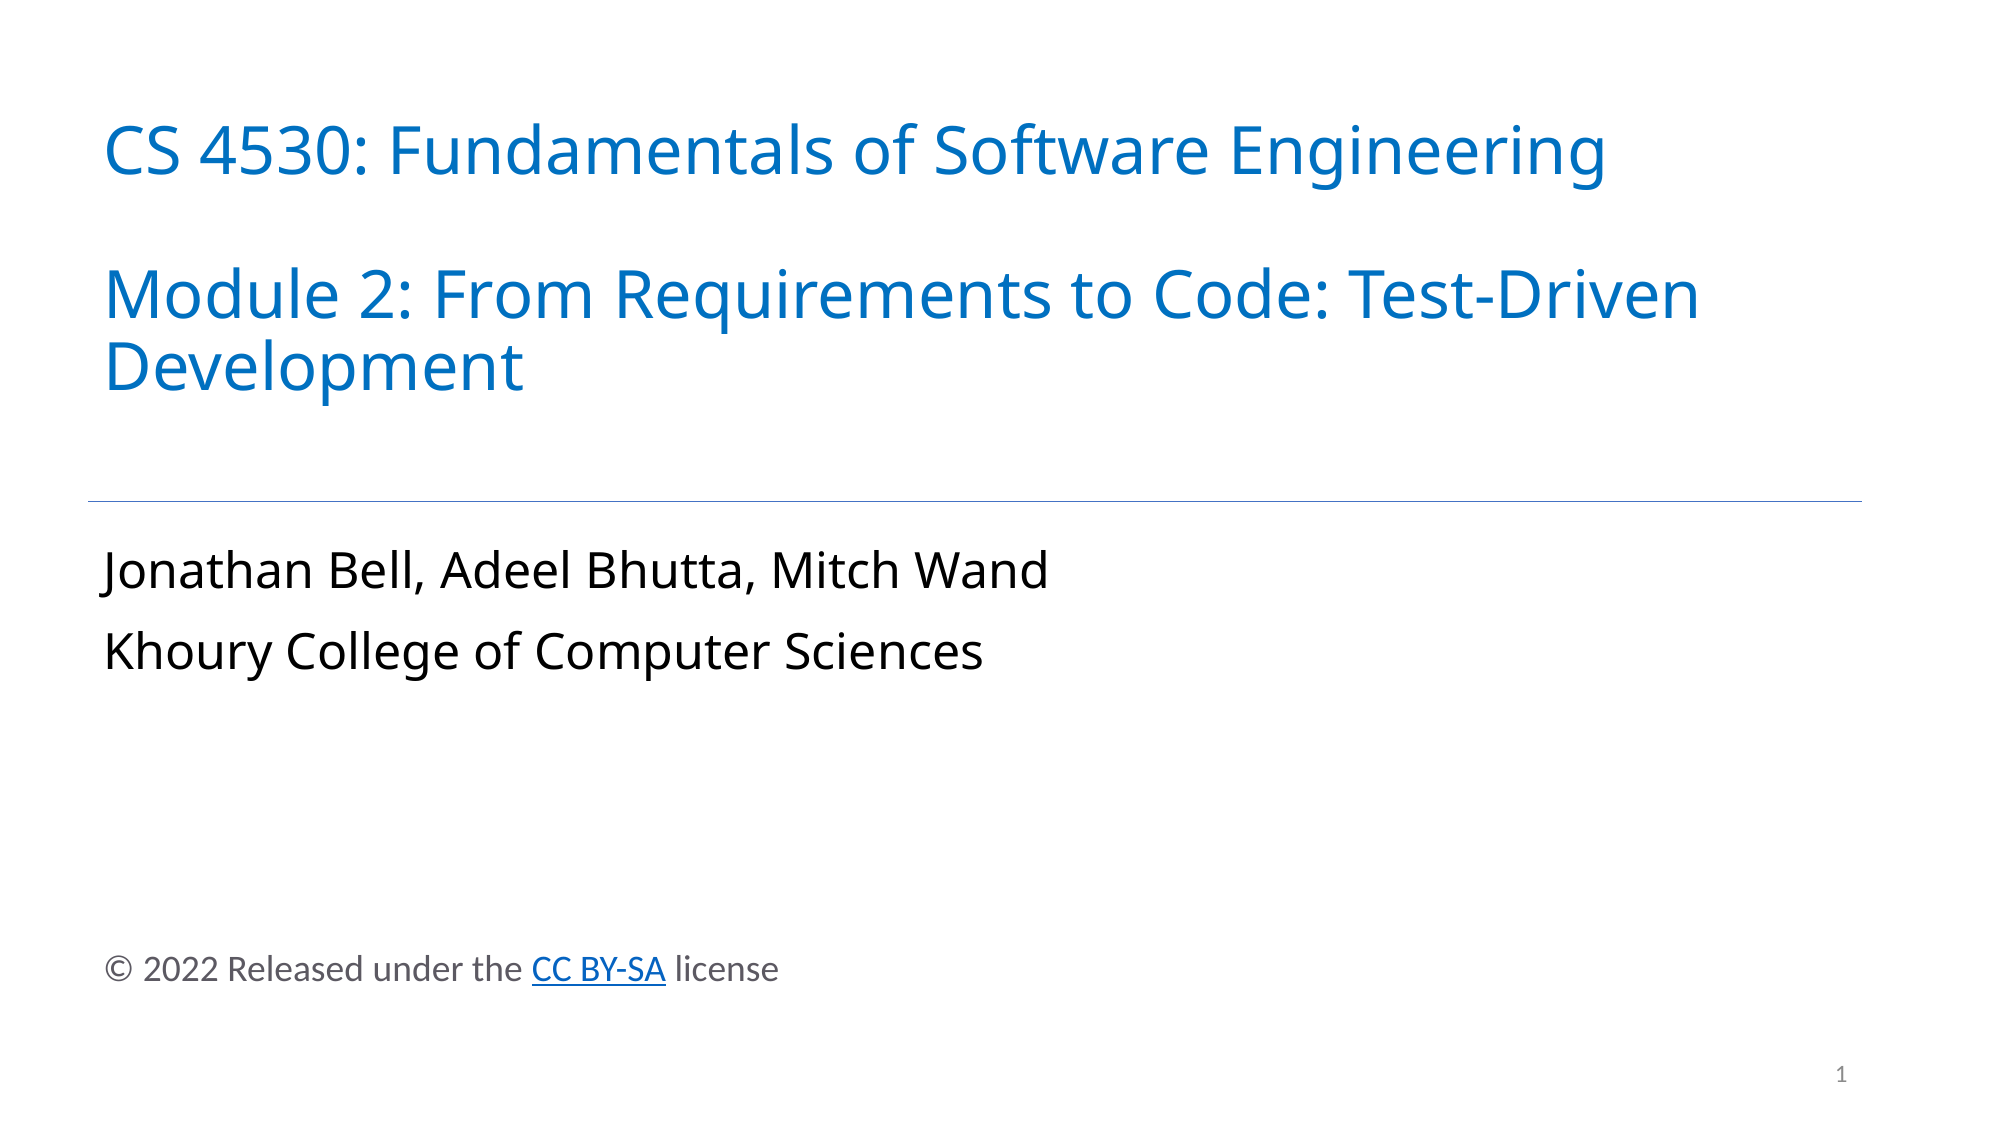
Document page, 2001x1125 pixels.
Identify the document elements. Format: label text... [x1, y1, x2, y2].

title CS 4530: Fundamentals of Software Engineering Module 2: From Requirements to Code: Test-Driven Development [88, 109, 1863, 501]
text_box © 2022 Released under the CC BY-SA license [88, 936, 1089, 997]
subtitle Jonathan Bell, Adeel Bhutta, Mitch Wand Khoury College of Computer Sciences [88, 531, 1750, 803]
slide_number 1 [1412, 1042, 1863, 1103]
